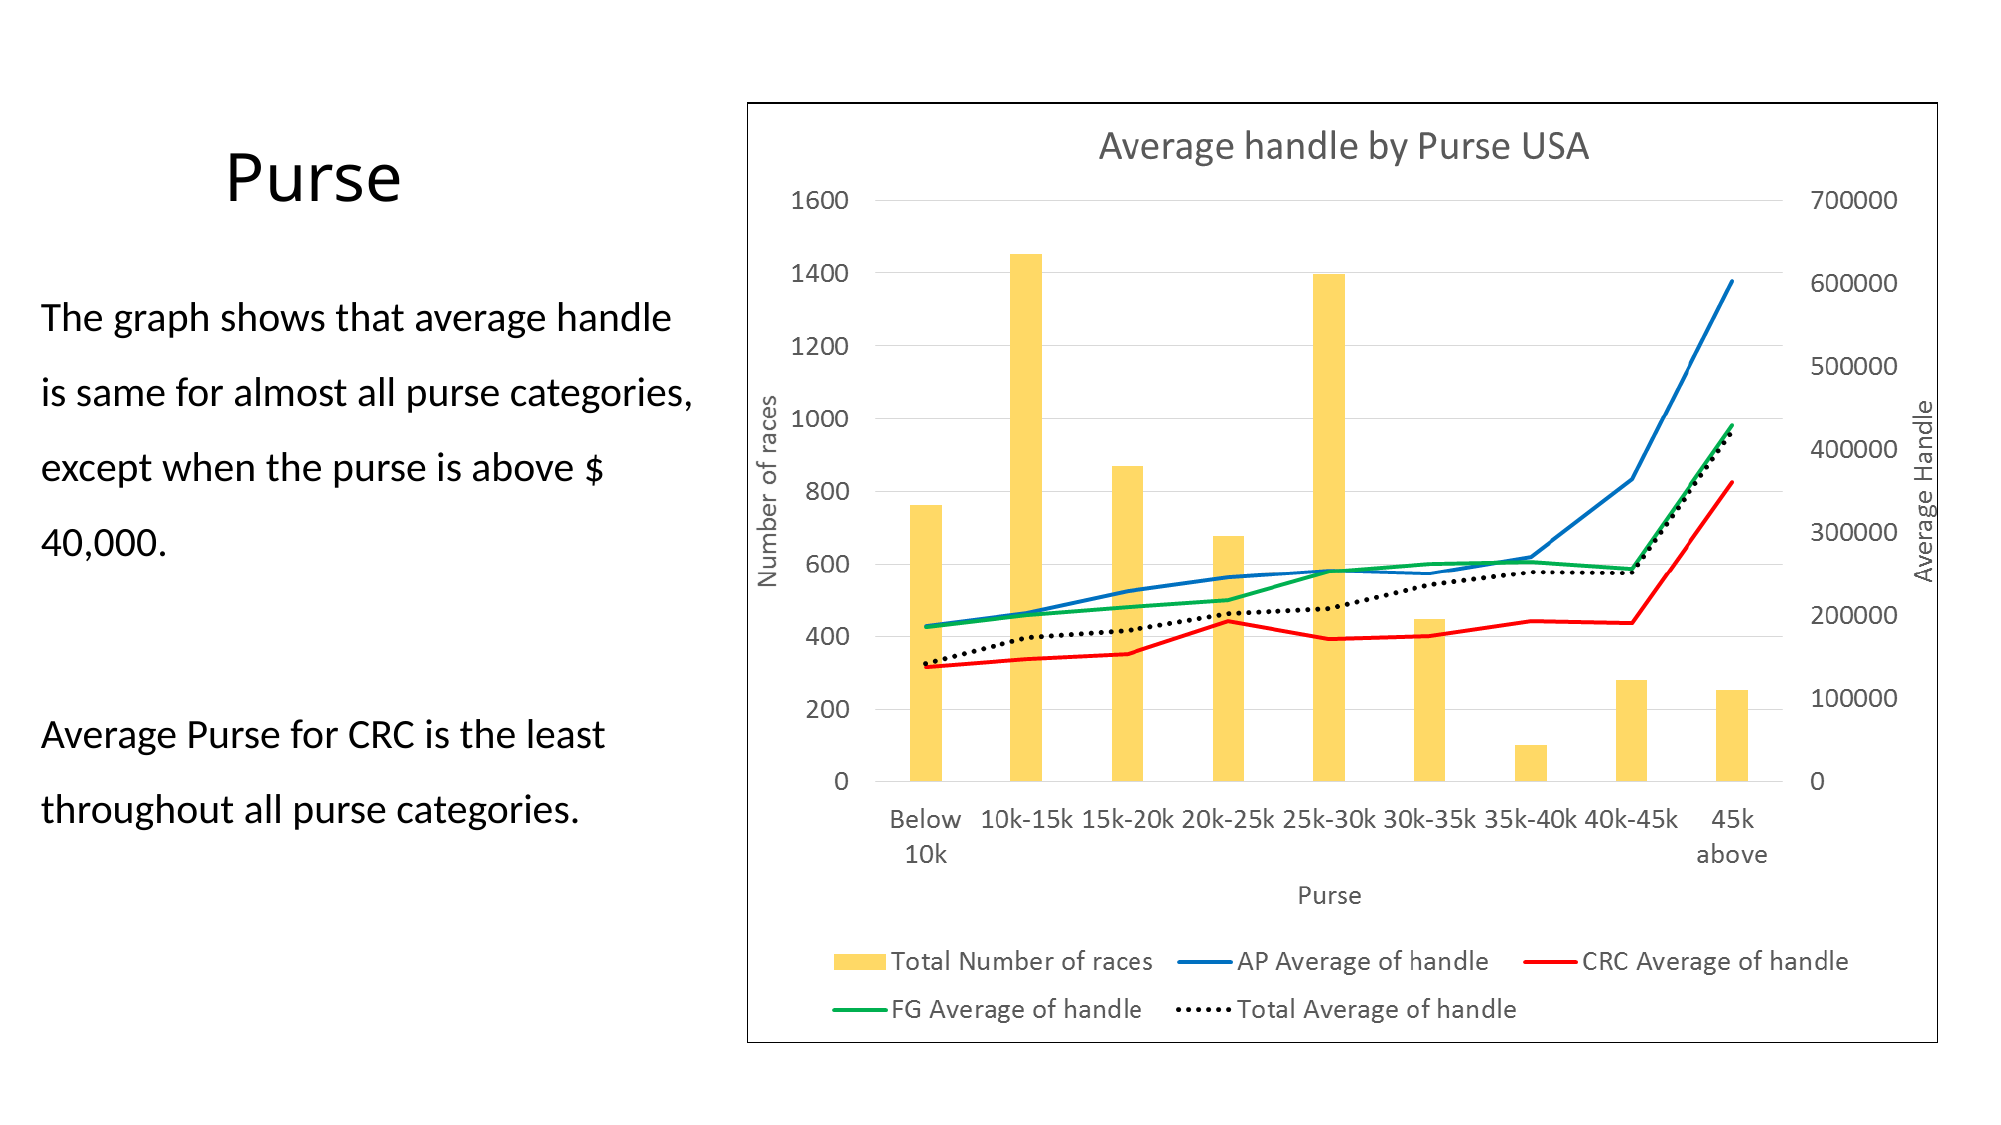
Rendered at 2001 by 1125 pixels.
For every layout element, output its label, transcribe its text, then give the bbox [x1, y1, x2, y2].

title Purse [25, 21, 621, 224]
list The graph shows that average handle is same for almost all purse categories, except when the purse is above $ 40,000. Average Purse for CRC is the least throughout all purse categories. [25, 257, 712, 1064]
picture [747, 102, 1938, 1043]
